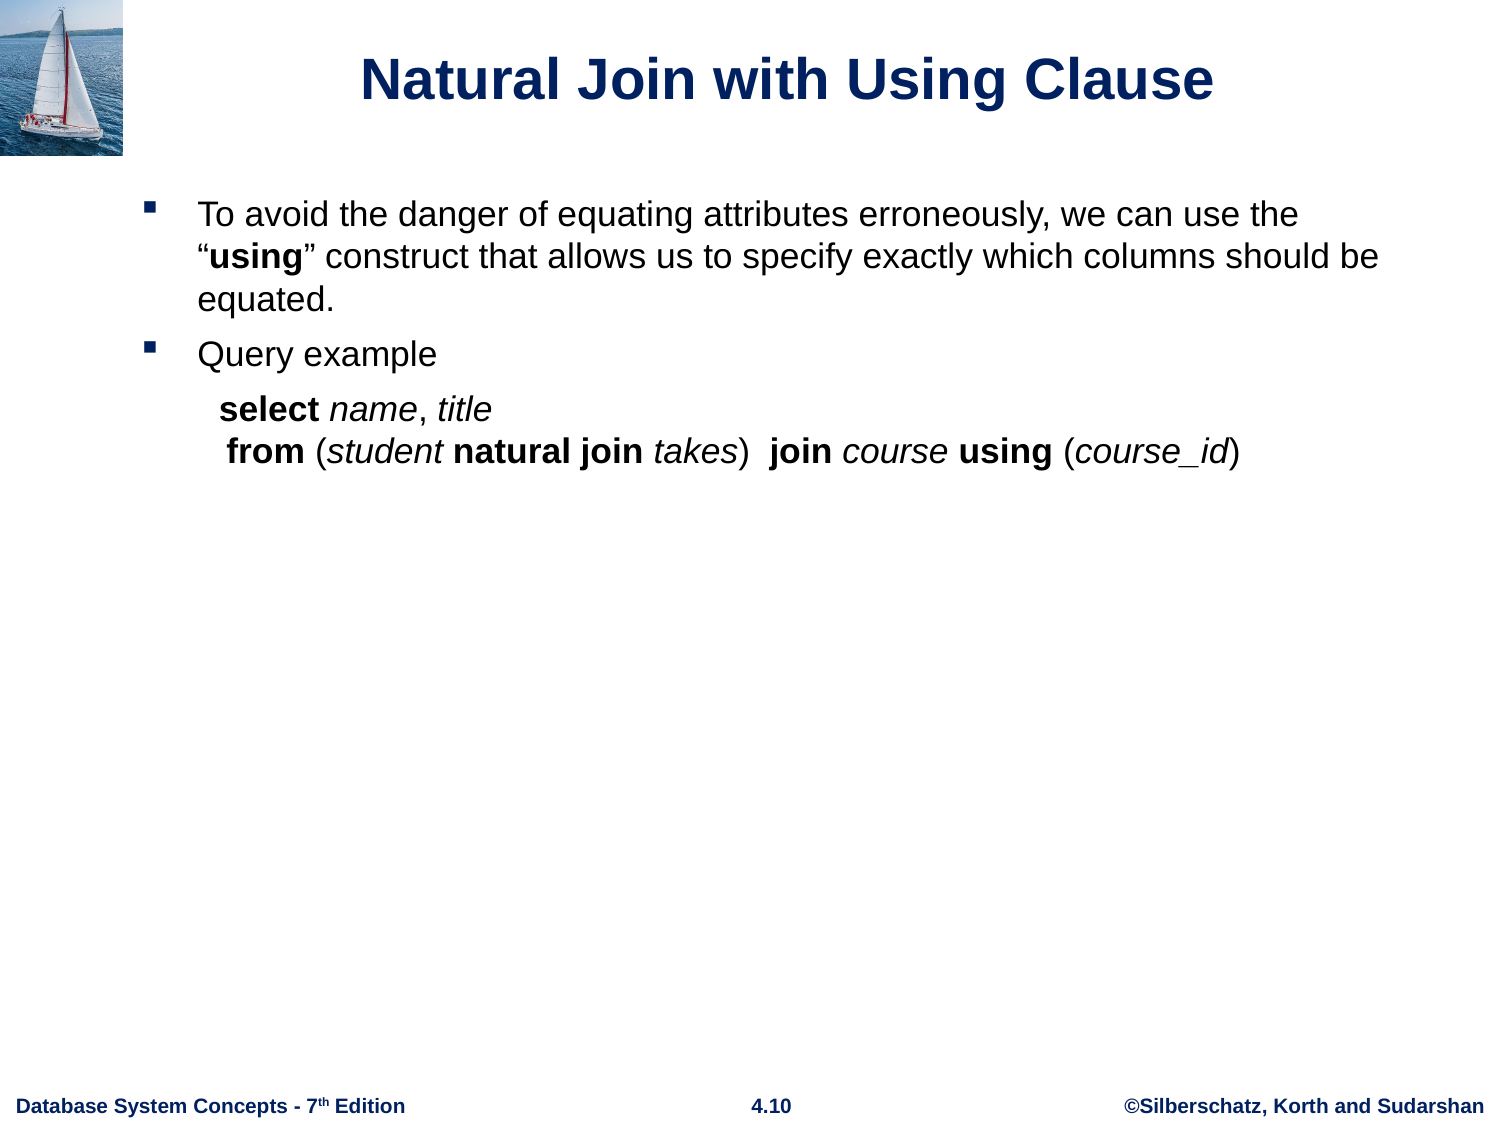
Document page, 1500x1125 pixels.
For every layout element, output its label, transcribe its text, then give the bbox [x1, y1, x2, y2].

picture [0, 0, 123, 156]
title Natural Join with Using Clause [125, 18, 1452, 120]
list To avoid the danger of equating attributes erroneously, we can use the “using” construct that allows us to specify exactly which columns should be equated. Query example select name, title from (student natural join takes) join course using (course_id) [126, 183, 1397, 678]
